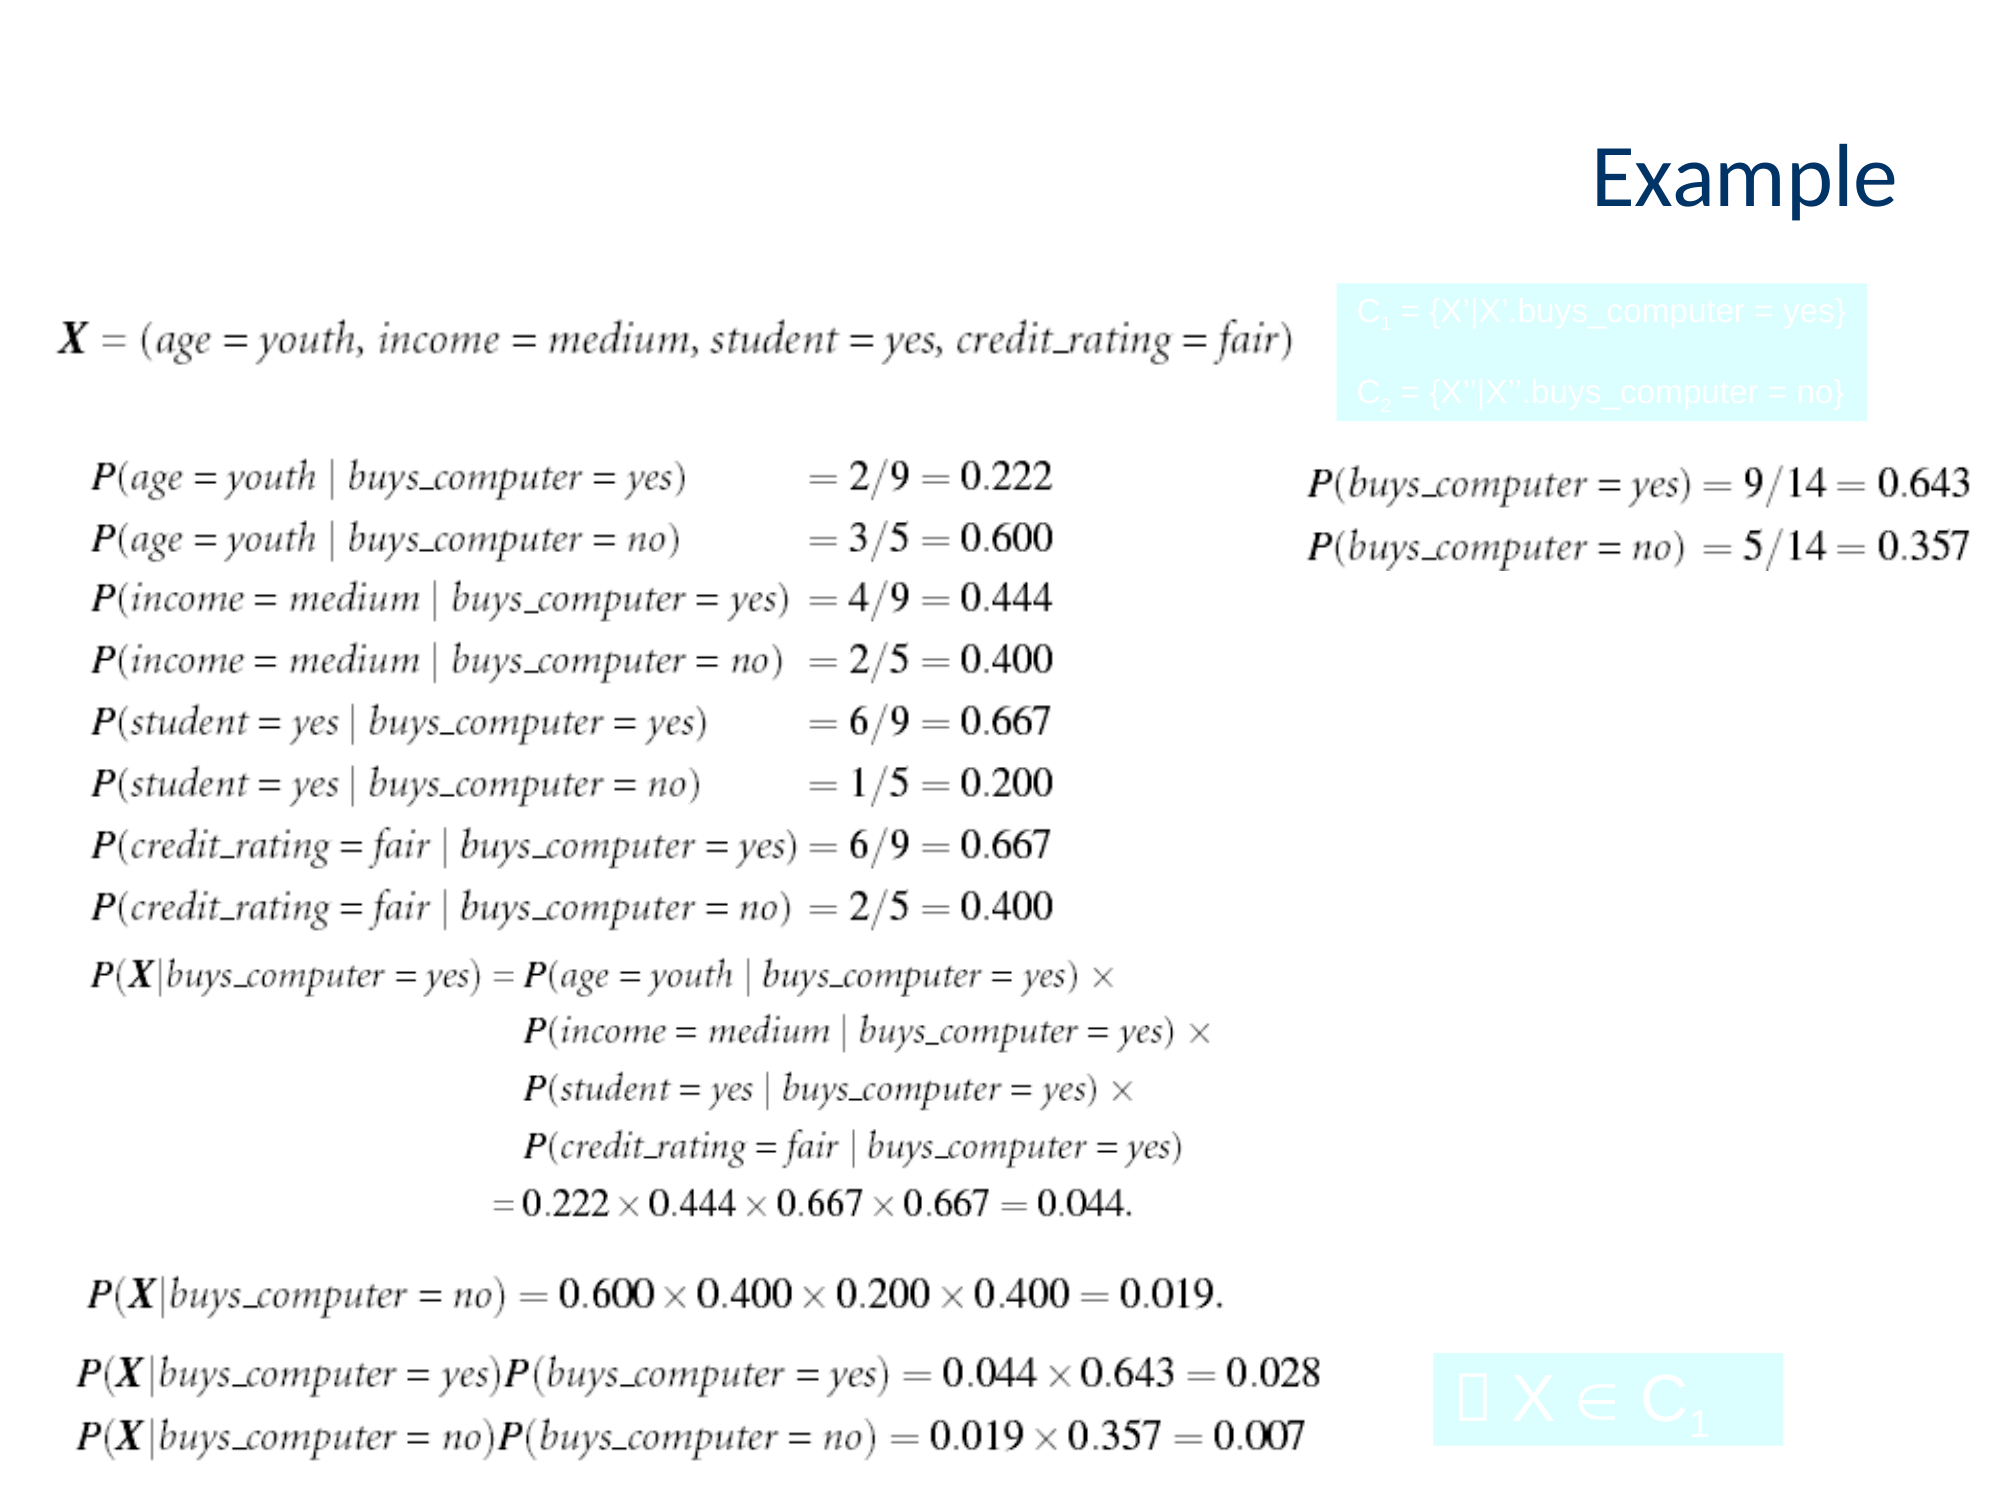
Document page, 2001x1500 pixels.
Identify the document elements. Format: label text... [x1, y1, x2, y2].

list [1295, 449, 1984, 571]
picture [83, 1266, 1230, 1322]
text_box C1 = {X’|X’.buys_computer = yes} C2 = {X’’|X’’.buys_computer = no} [1336, 283, 1867, 422]
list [49, 302, 1301, 374]
picture [66, 1341, 1330, 1467]
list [83, 449, 1067, 941]
text_box  X  C1 [1433, 1353, 1784, 1446]
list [83, 949, 1217, 1228]
title Example [46, 109, 1914, 256]
